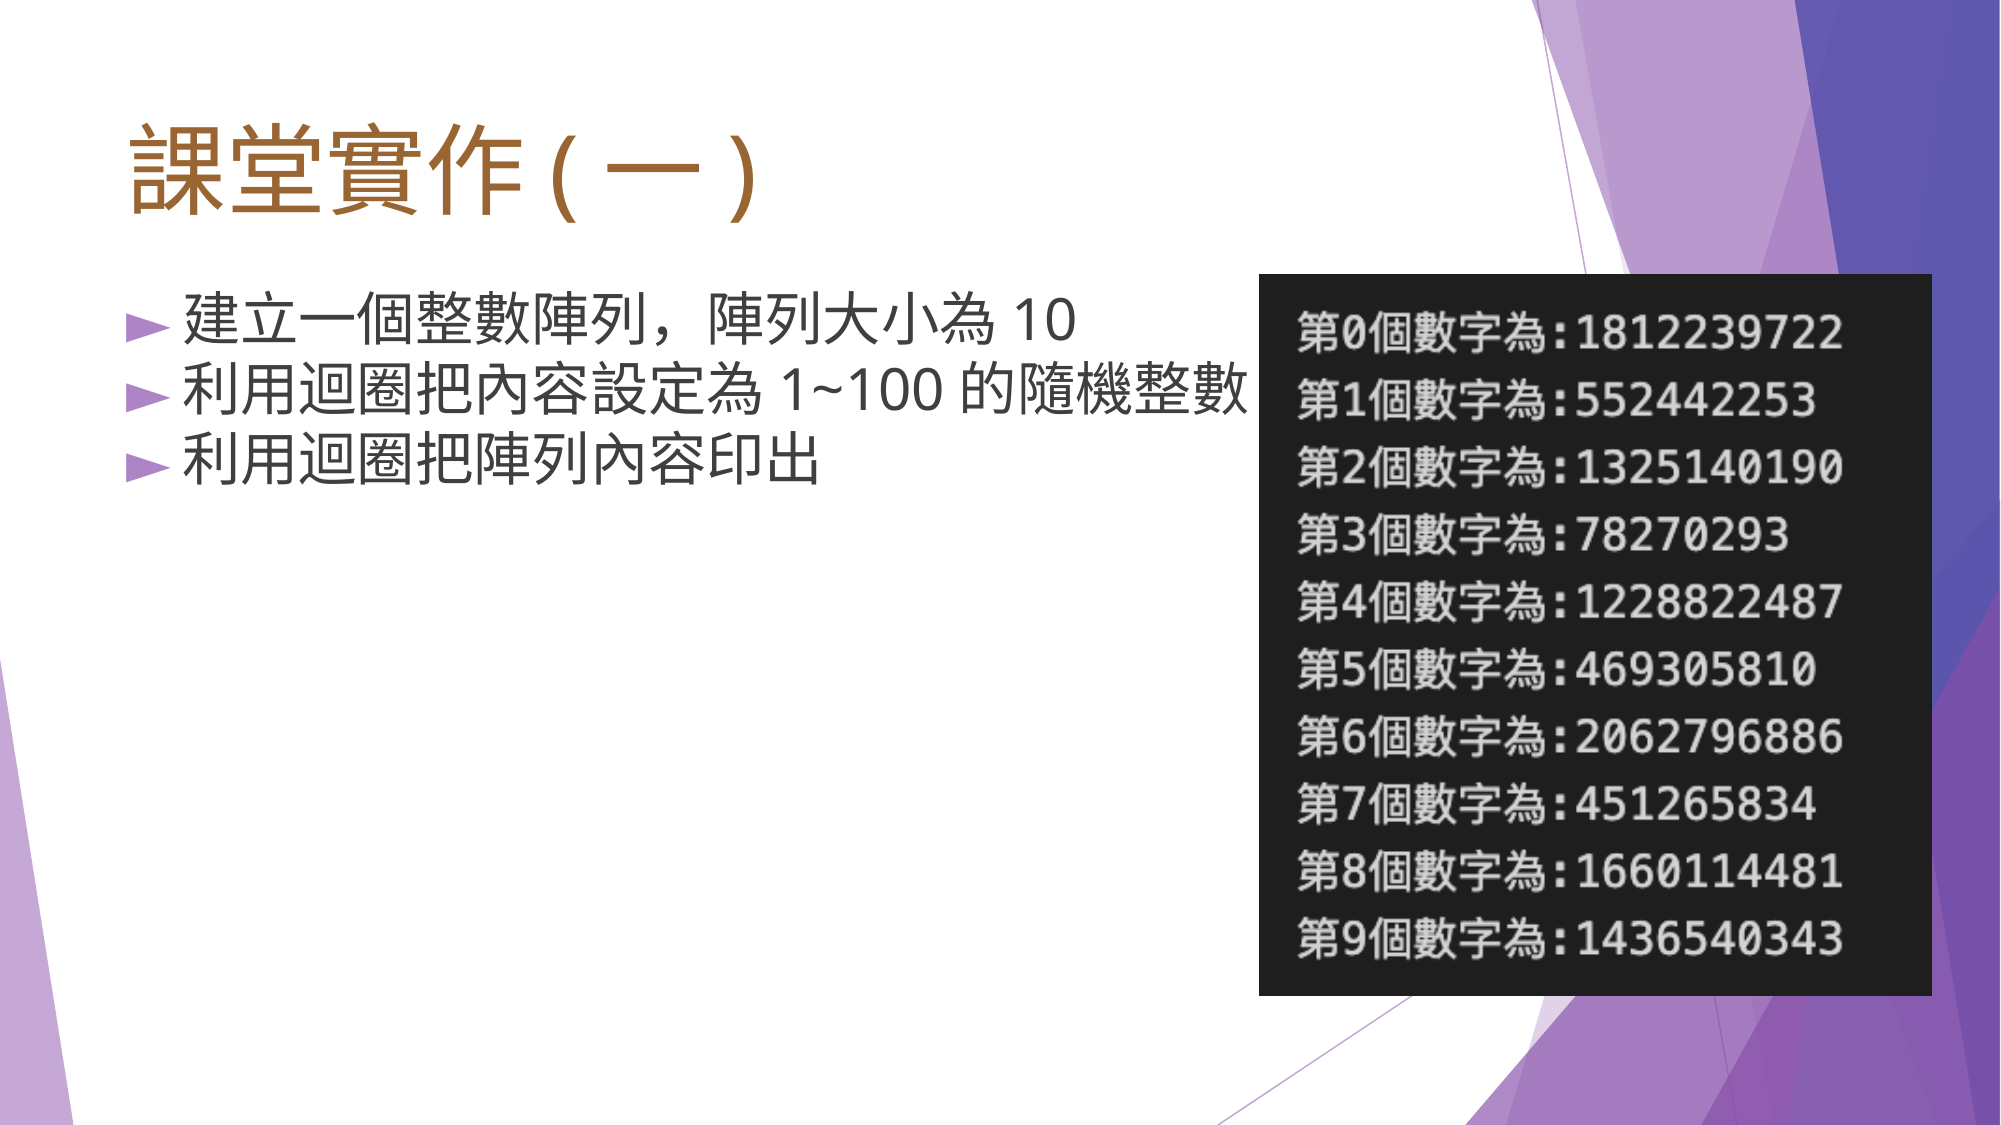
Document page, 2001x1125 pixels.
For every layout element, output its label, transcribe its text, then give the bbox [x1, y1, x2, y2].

title 課堂實作(一) [111, 99, 1612, 225]
list 建立⼀個整數陣列，陣列大小為10 利用迴圈把內容設定為1~100的隨機整數 利用迴圈把陣列內容印出 [111, 274, 1612, 1125]
picture [1258, 274, 1932, 996]
